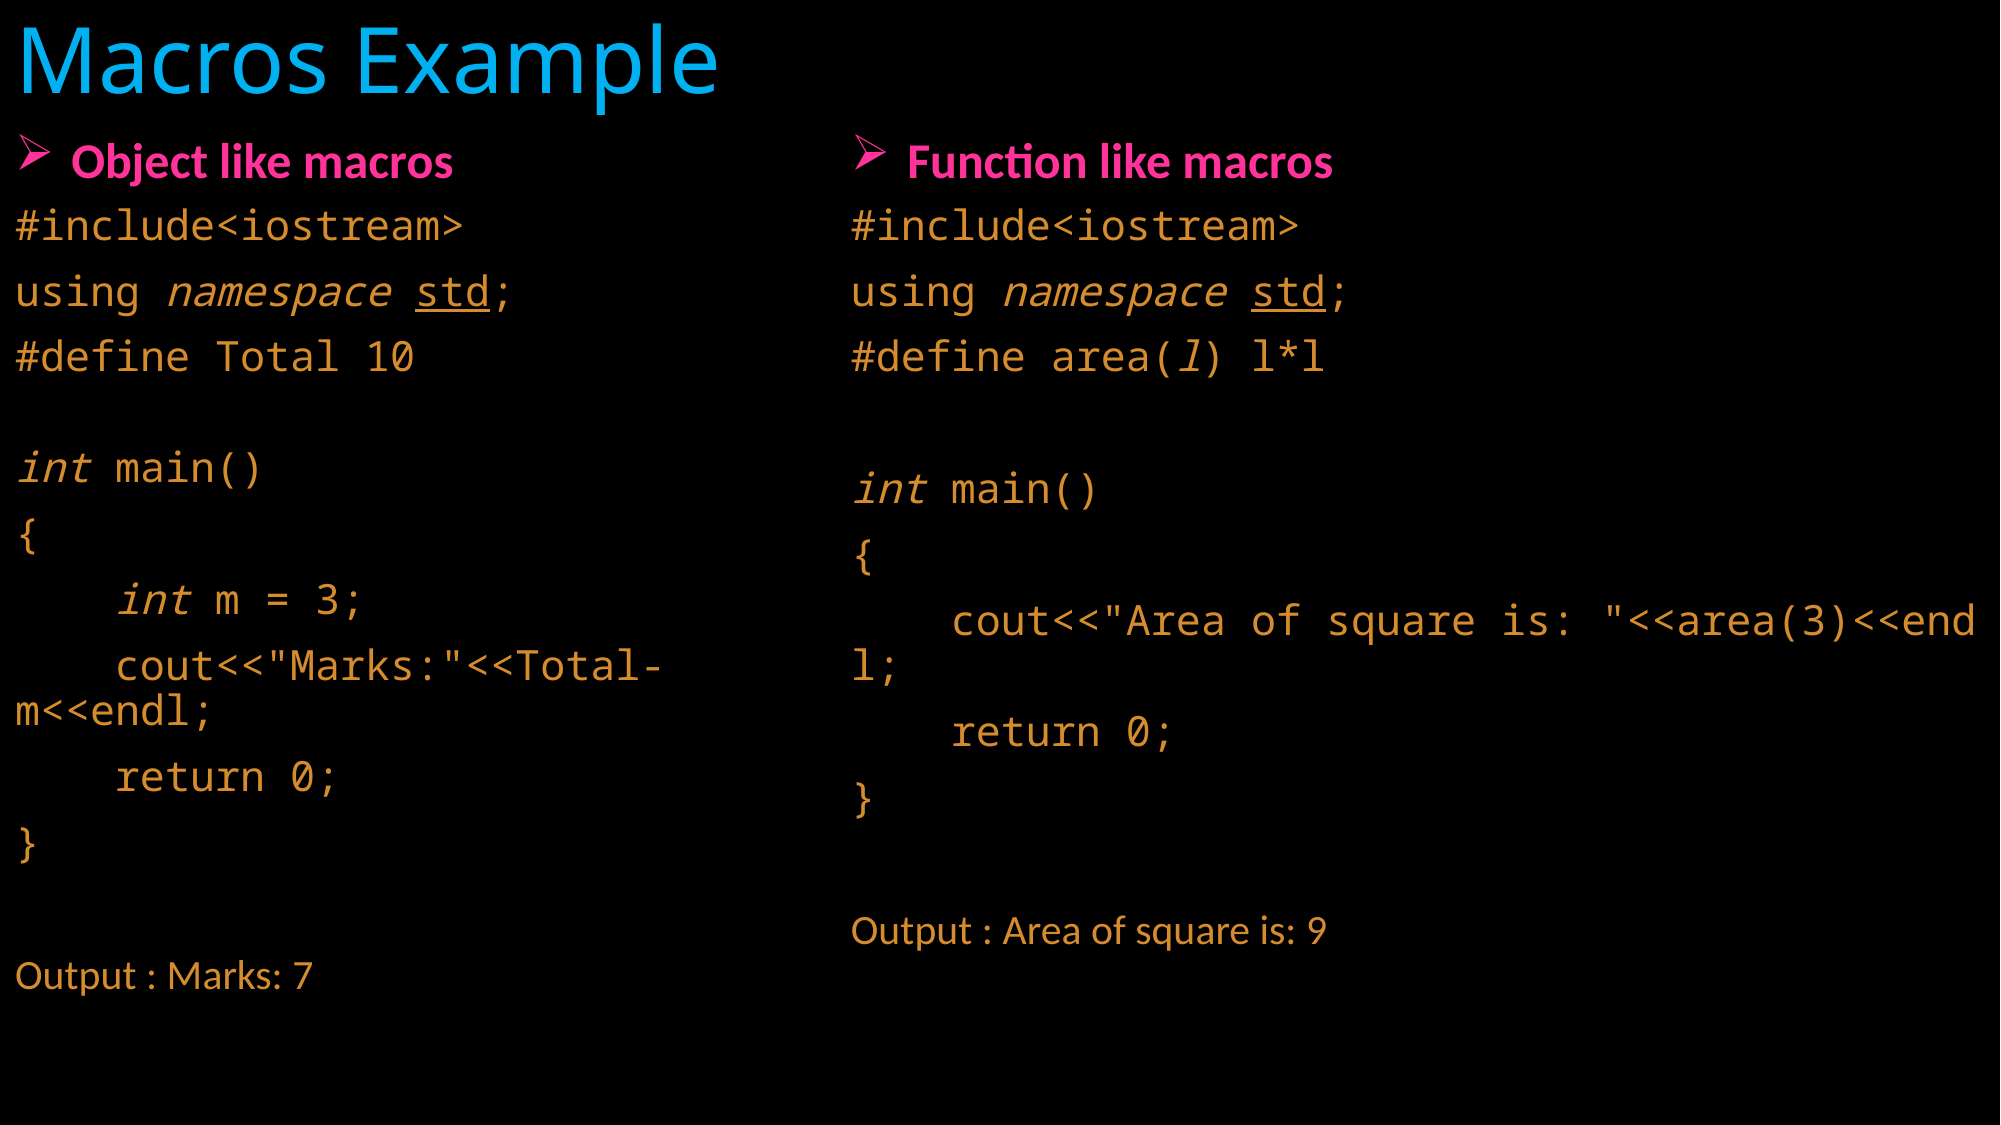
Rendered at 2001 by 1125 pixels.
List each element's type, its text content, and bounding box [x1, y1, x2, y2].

list #include<iostream> using namespace std; #define area(l) l*l int main() { cout<<"Area of square is: "<<area(3)<<endl; return 0; } Output : Area of square is: 9 [835, 196, 1997, 1124]
list Object like macros [0, 125, 835, 196]
list Function like macros [835, 125, 1863, 196]
title Macros Example [0, 1, 2000, 126]
list #include<iostream> using namespace std; #define Total 10 int main() { int m = 3; cout<<"Marks:"<<Total-m<<endl; return 0; } Output : Marks: 7 [0, 196, 1037, 1125]
